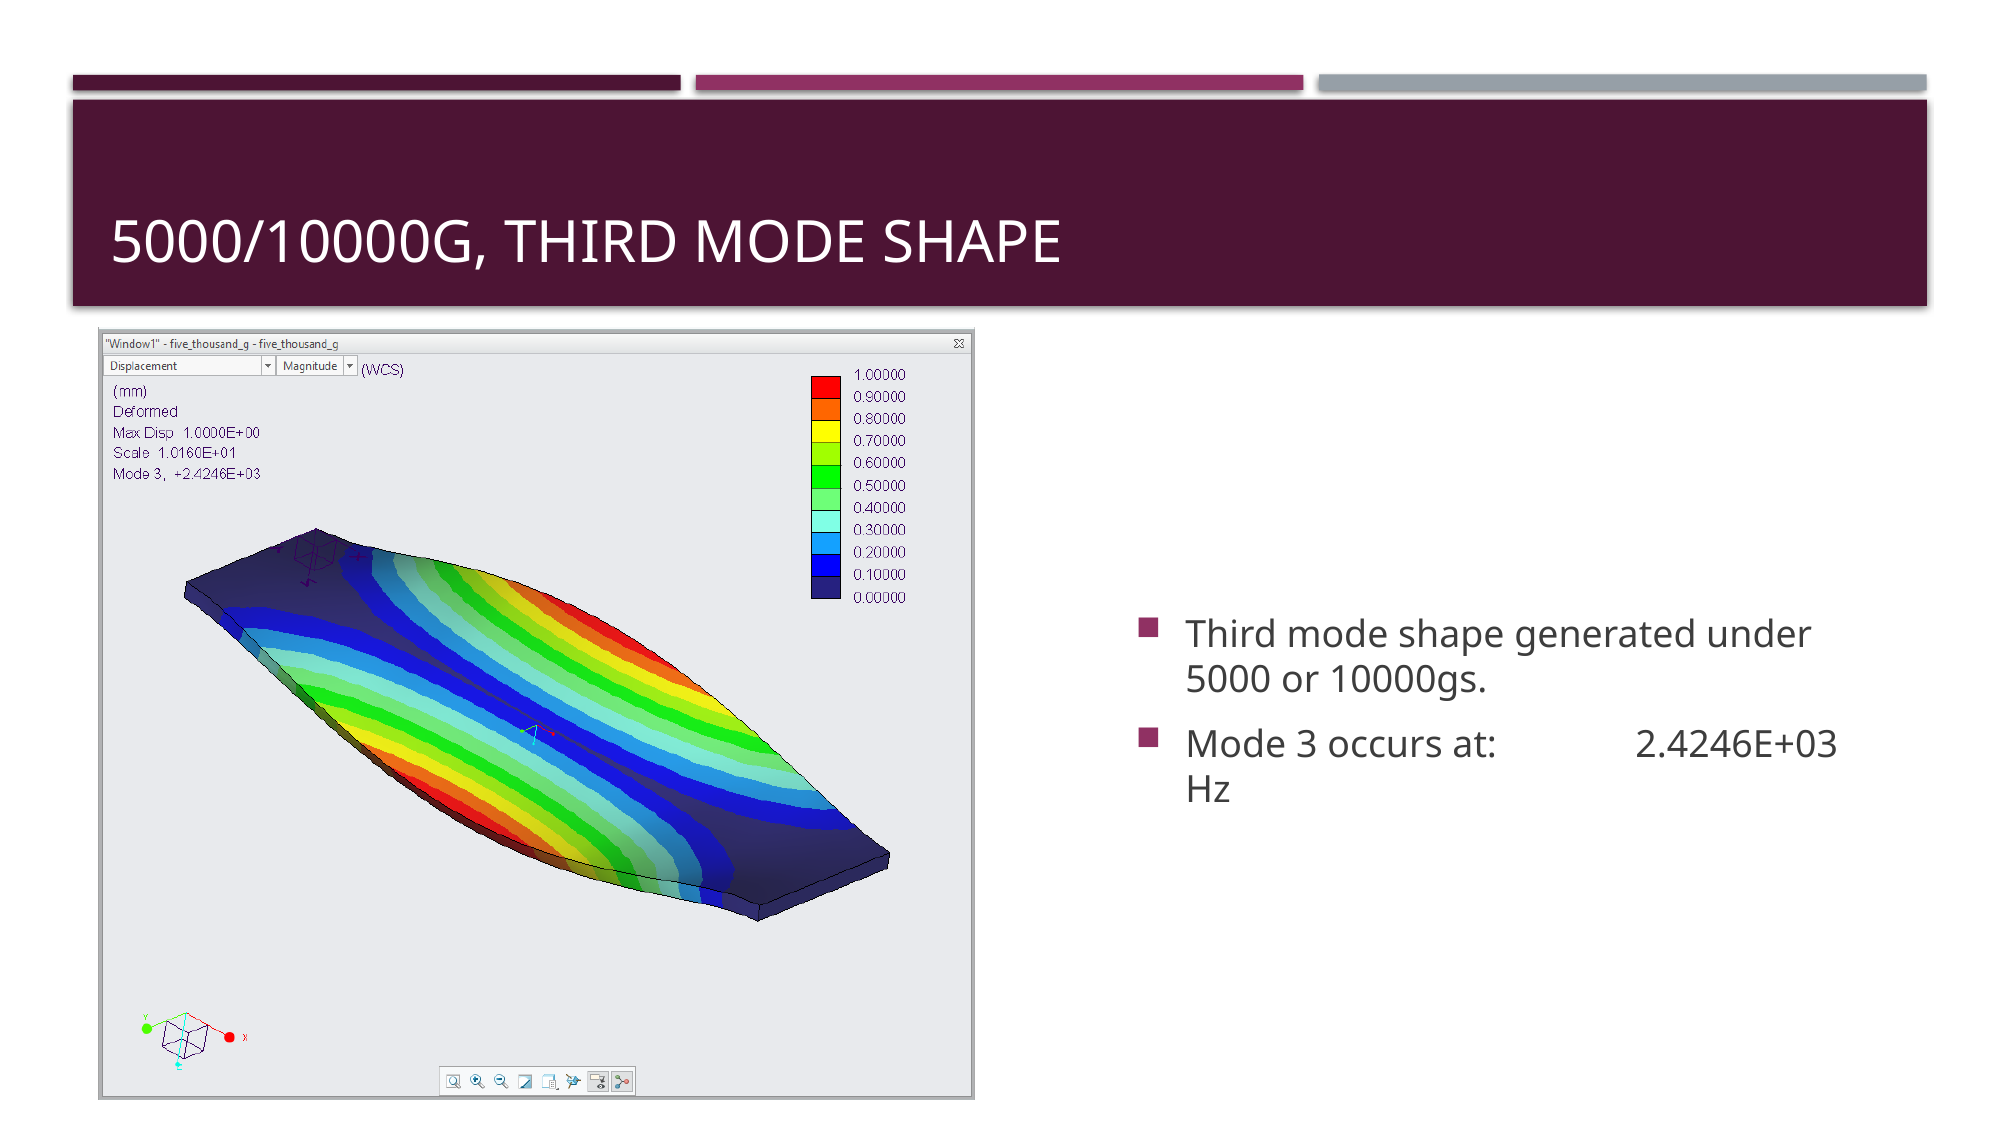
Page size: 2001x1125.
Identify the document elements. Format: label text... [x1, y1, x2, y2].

title 5000/10000G, third mode shape [95, 119, 1905, 282]
list Third mode shape generated under 5000 or 10000gs. Mode 3 occurs at: 2.4246E+03 Hz [1120, 365, 1905, 1054]
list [97, 327, 976, 1100]
